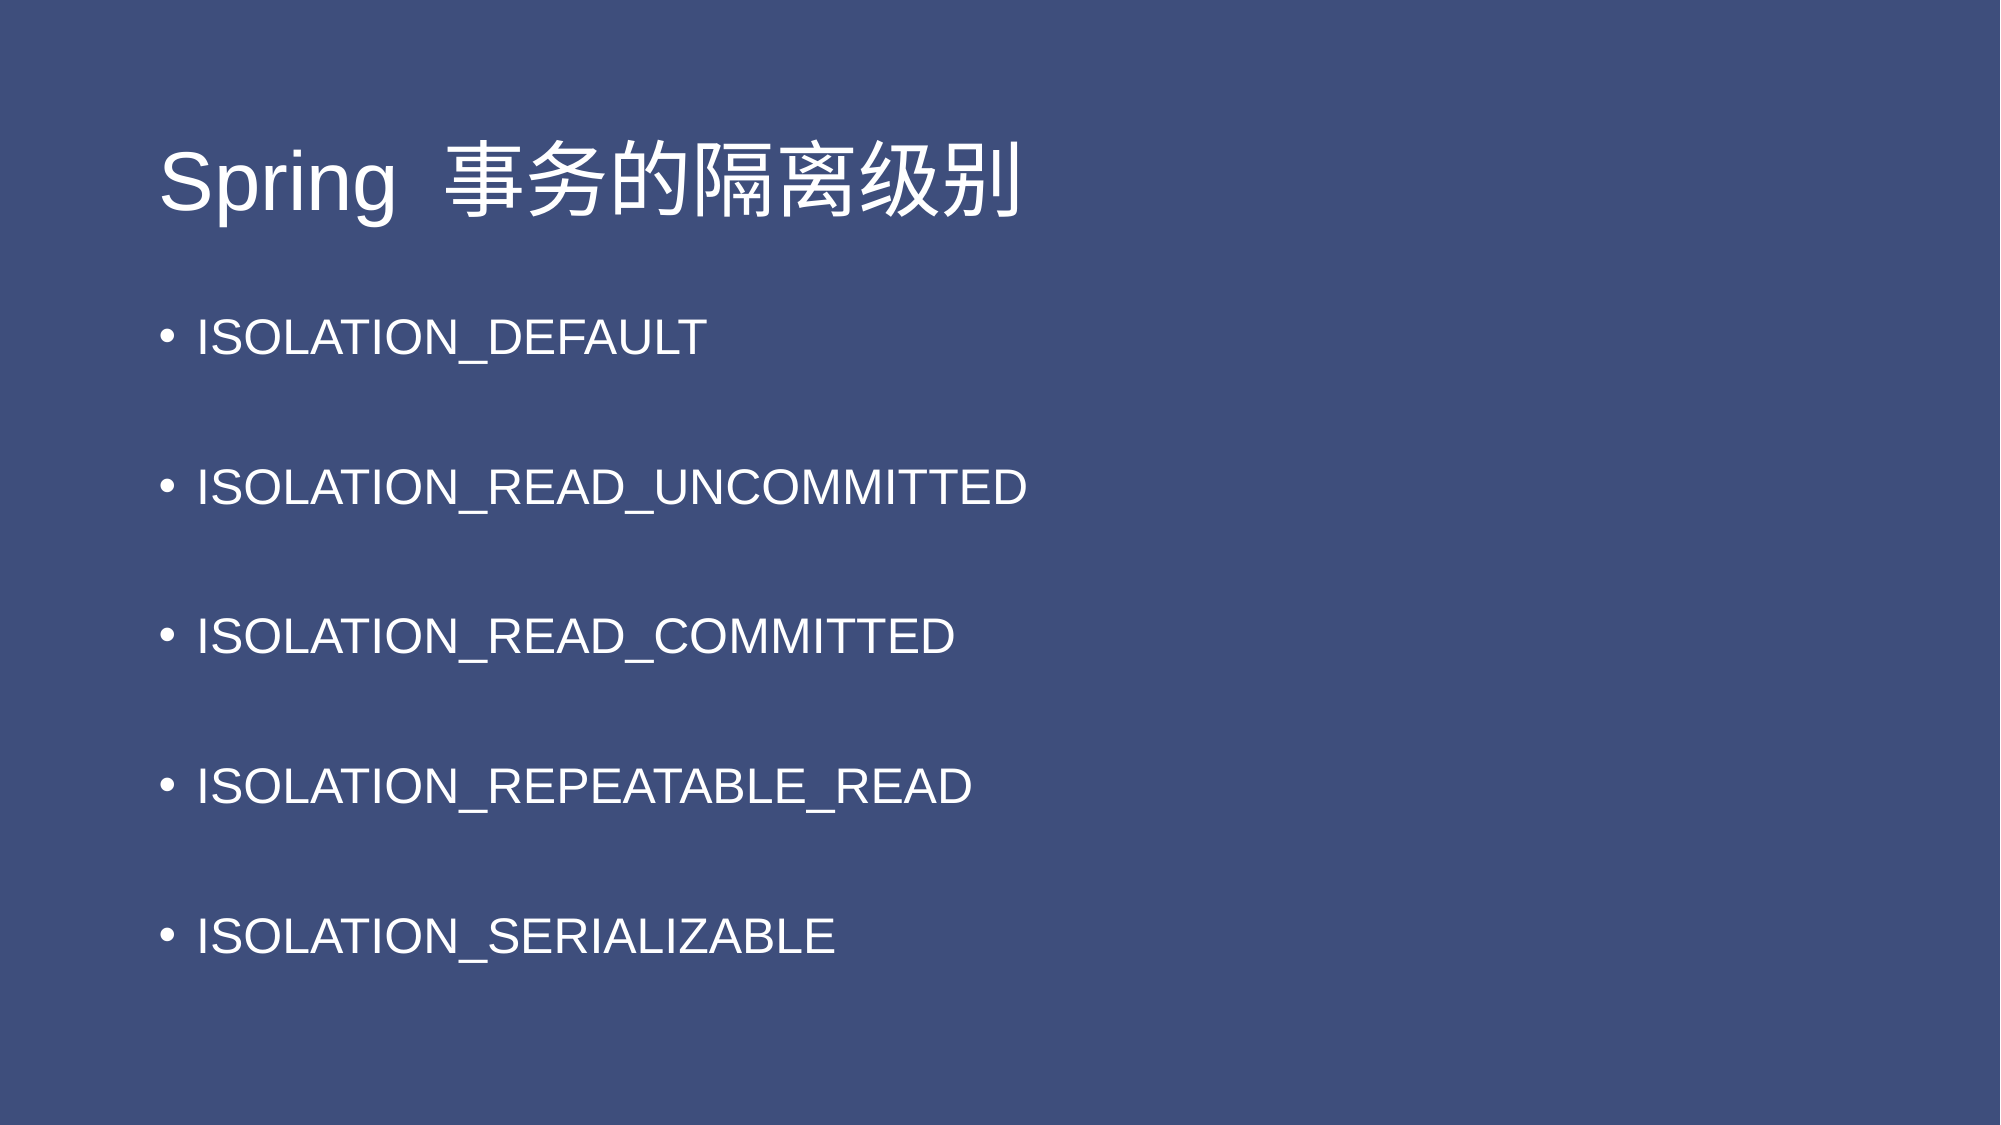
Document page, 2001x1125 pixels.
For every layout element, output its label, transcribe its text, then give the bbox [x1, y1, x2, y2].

list ISOLATION_DEFAULT ISOLATION_READ_UNCOMMITTED ISOLATION_READ_COMMITTED ISOLATION_REPEATABLE_READ ISOLATION_SERIALIZABLE [143, 303, 1857, 1013]
title Spring 事务的隔离级别 [143, 54, 1857, 280]
